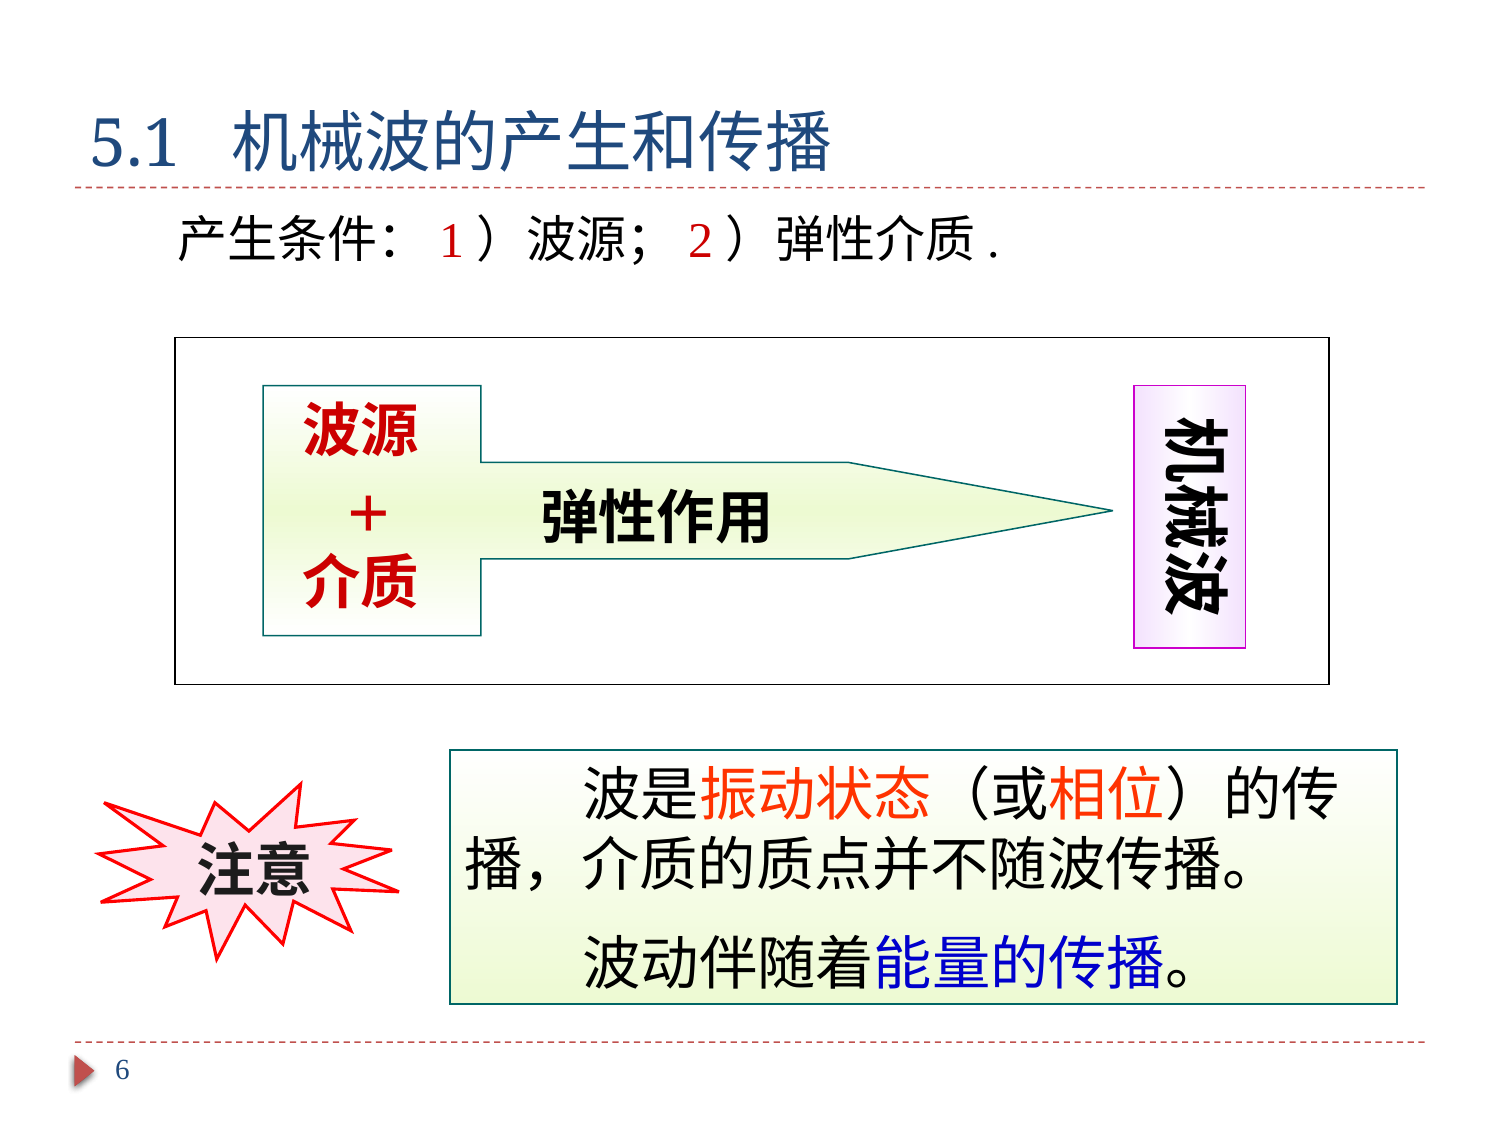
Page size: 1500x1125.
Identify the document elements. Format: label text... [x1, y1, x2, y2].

text_box 波是振动状态（或相位）的传播，介质的质点并不随波传播。 波动伴随着能量的传播。 [449, 750, 1398, 1004]
text_box 产生条件：1）波源；2）弹性介质. [162, 199, 1192, 275]
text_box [174, 337, 1330, 685]
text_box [98, 783, 400, 960]
slide_number 6 [100, 1042, 426, 1103]
title 5.1 机械波的产生和传播 [75, 37, 1425, 188]
